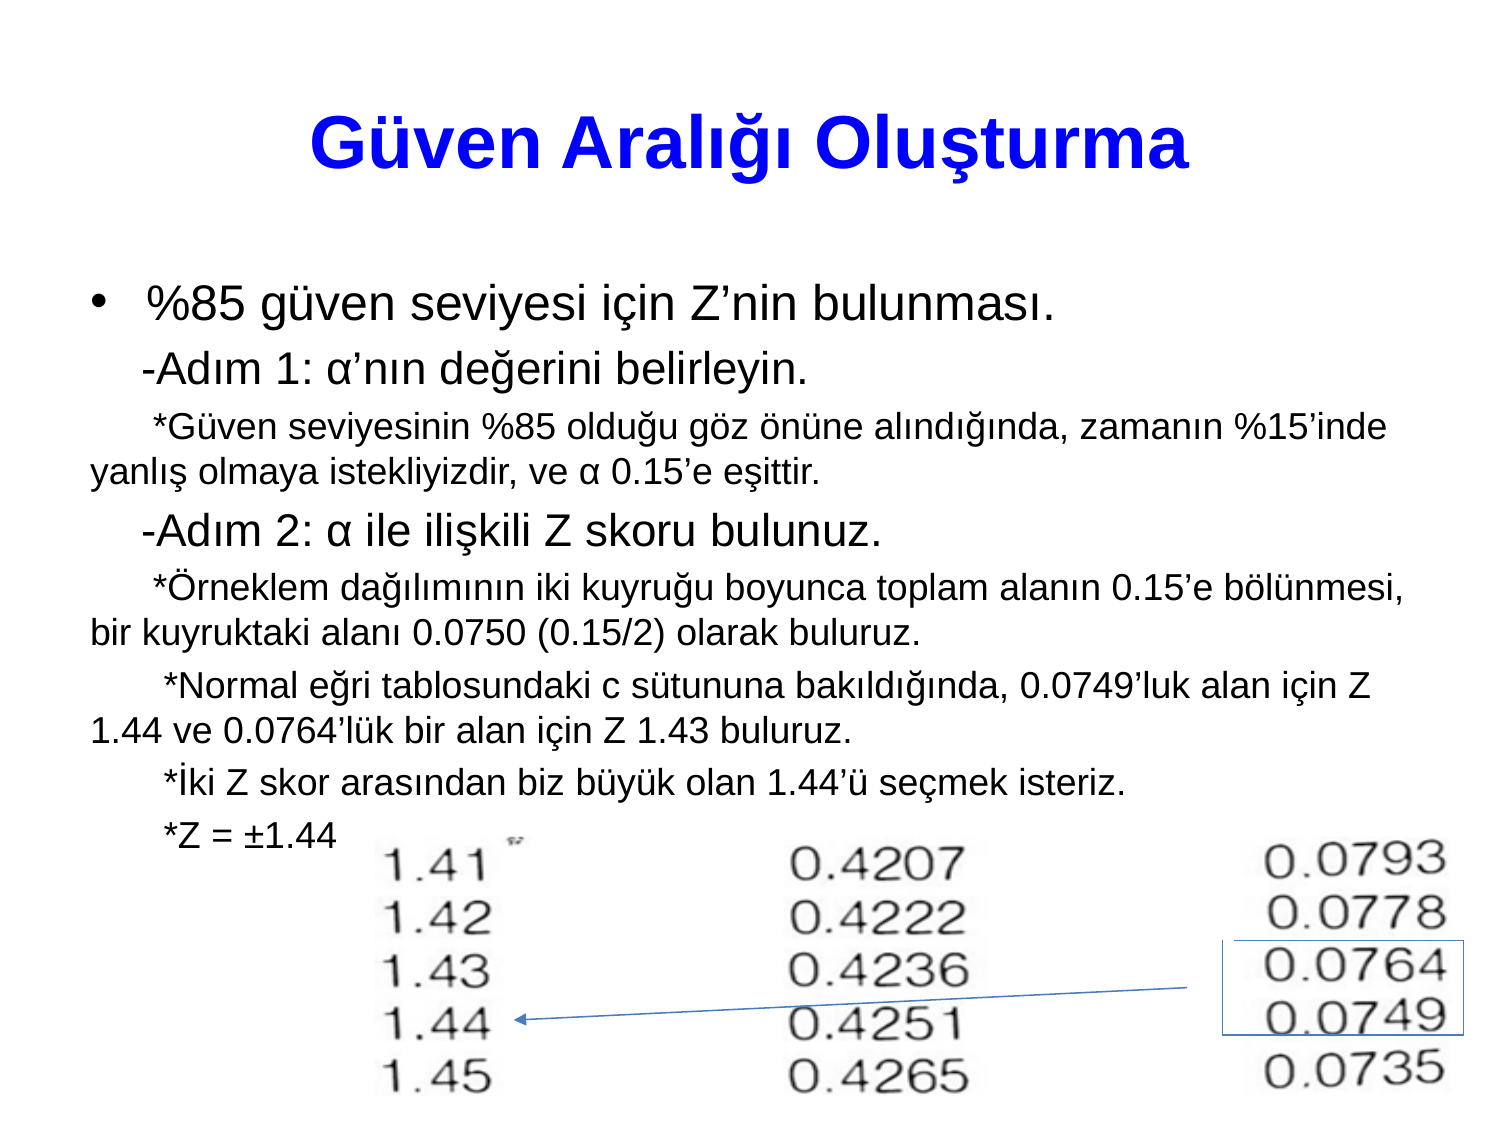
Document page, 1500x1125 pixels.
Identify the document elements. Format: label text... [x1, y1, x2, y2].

title Güven Aralığı Oluşturma [75, 45, 1425, 233]
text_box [513, 987, 1188, 1021]
list %85 güven seviyesi için Z’nin bulunması. -Adım 1: α’nın değerini belirleyin. *Güven seviyesinin %85 olduğu göz önüne alındığında, zamanın %15’inde yanlış olmaya istekliyizdir, ve α 0.15’e eşittir. -Adım 2: α ile ilişkili Z skoru bulunuz. *Örneklem dağılımının iki kuyruğu boyunca toplam alanın 0.15’e bölünmesi, bir kuyruktaki alanı 0.0750 (0.15/2) olarak buluruz. *Normal eğri tablosundaki c sütununa bakıldığında, 0.0749’luk alan için Z 1.44 ve 0.0764’lük bir alan için Z 1.43 buluruz. *İki Z skor arasından biz büyük olan 1.44’ü seçmek isteriz. *Z = ±1.44 [75, 262, 1425, 1005]
picture [371, 833, 1464, 1096]
